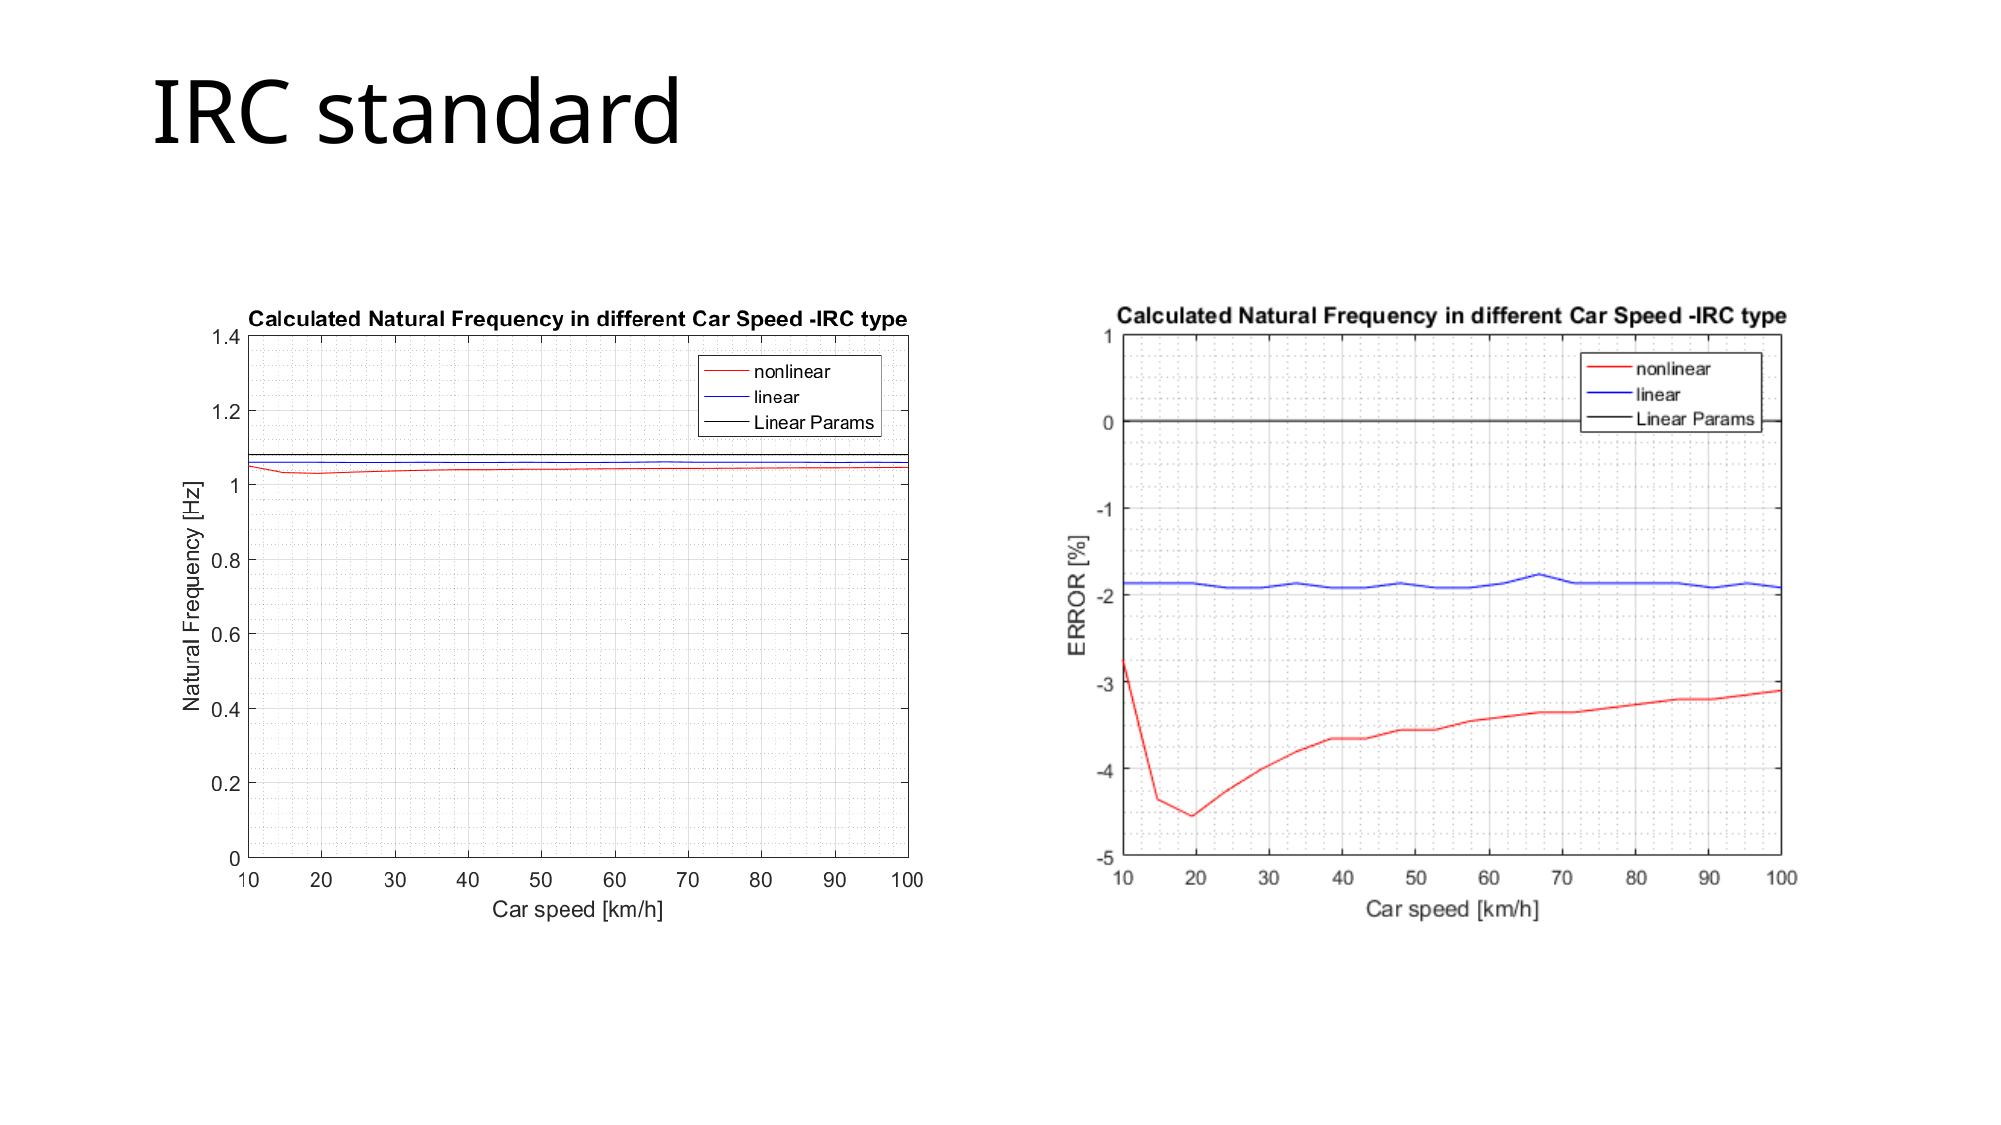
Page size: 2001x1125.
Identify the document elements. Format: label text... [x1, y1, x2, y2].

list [1012, 287, 1863, 926]
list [137, 287, 988, 926]
title IRC standard [137, 59, 1863, 171]
